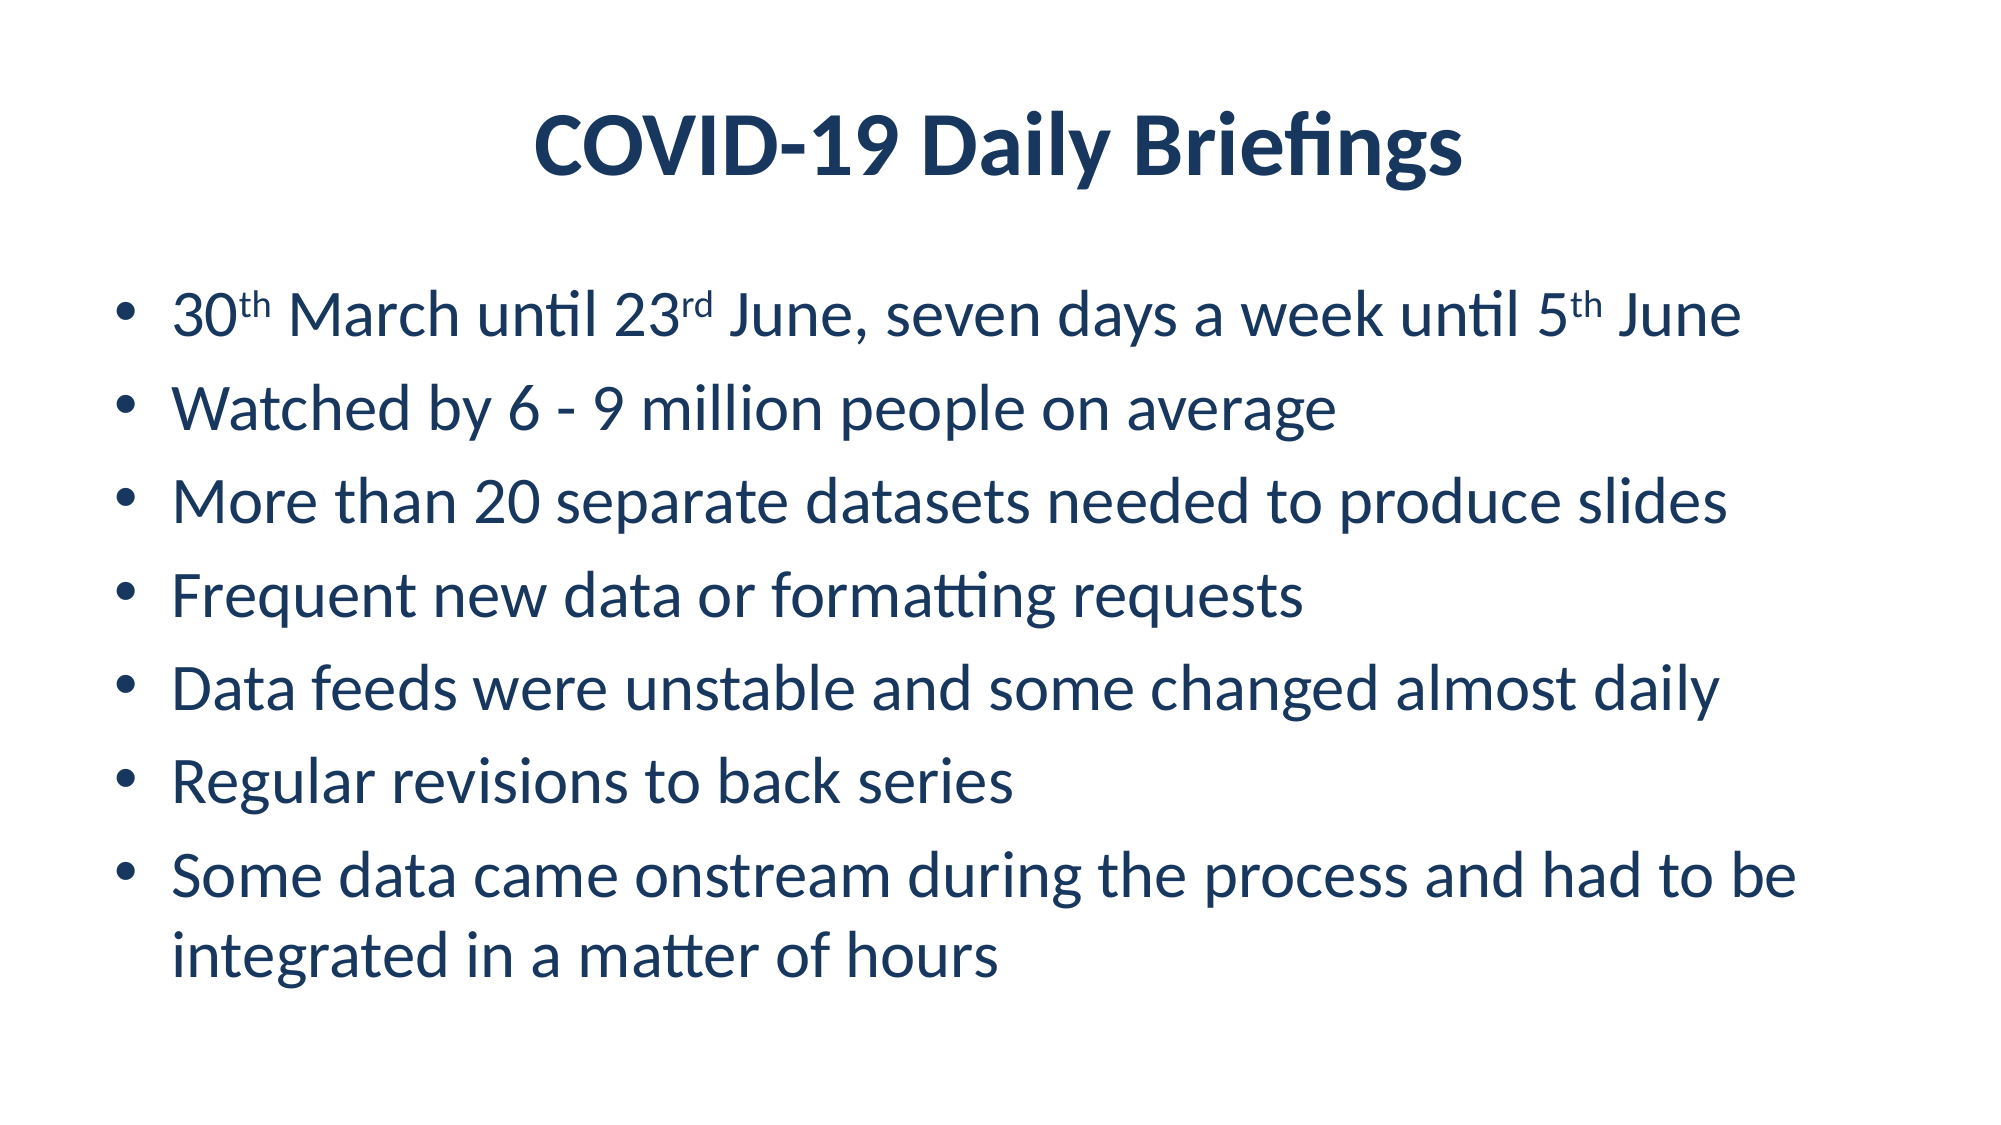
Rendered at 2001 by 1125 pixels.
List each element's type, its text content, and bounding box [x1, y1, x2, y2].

list 30th March until 23rd June, seven days a week until 5th June Watched by 6 - 9 million people on average More than 20 separate datasets needed to produce slides Frequent new data or formatting requests Data feeds were unstable and some changed almost daily Regular revisions to back series Some data came onstream during the process and had to be integrated in a matter of hours [99, 262, 1900, 1005]
title COVID-19 Daily Briefings [99, 45, 1900, 233]
